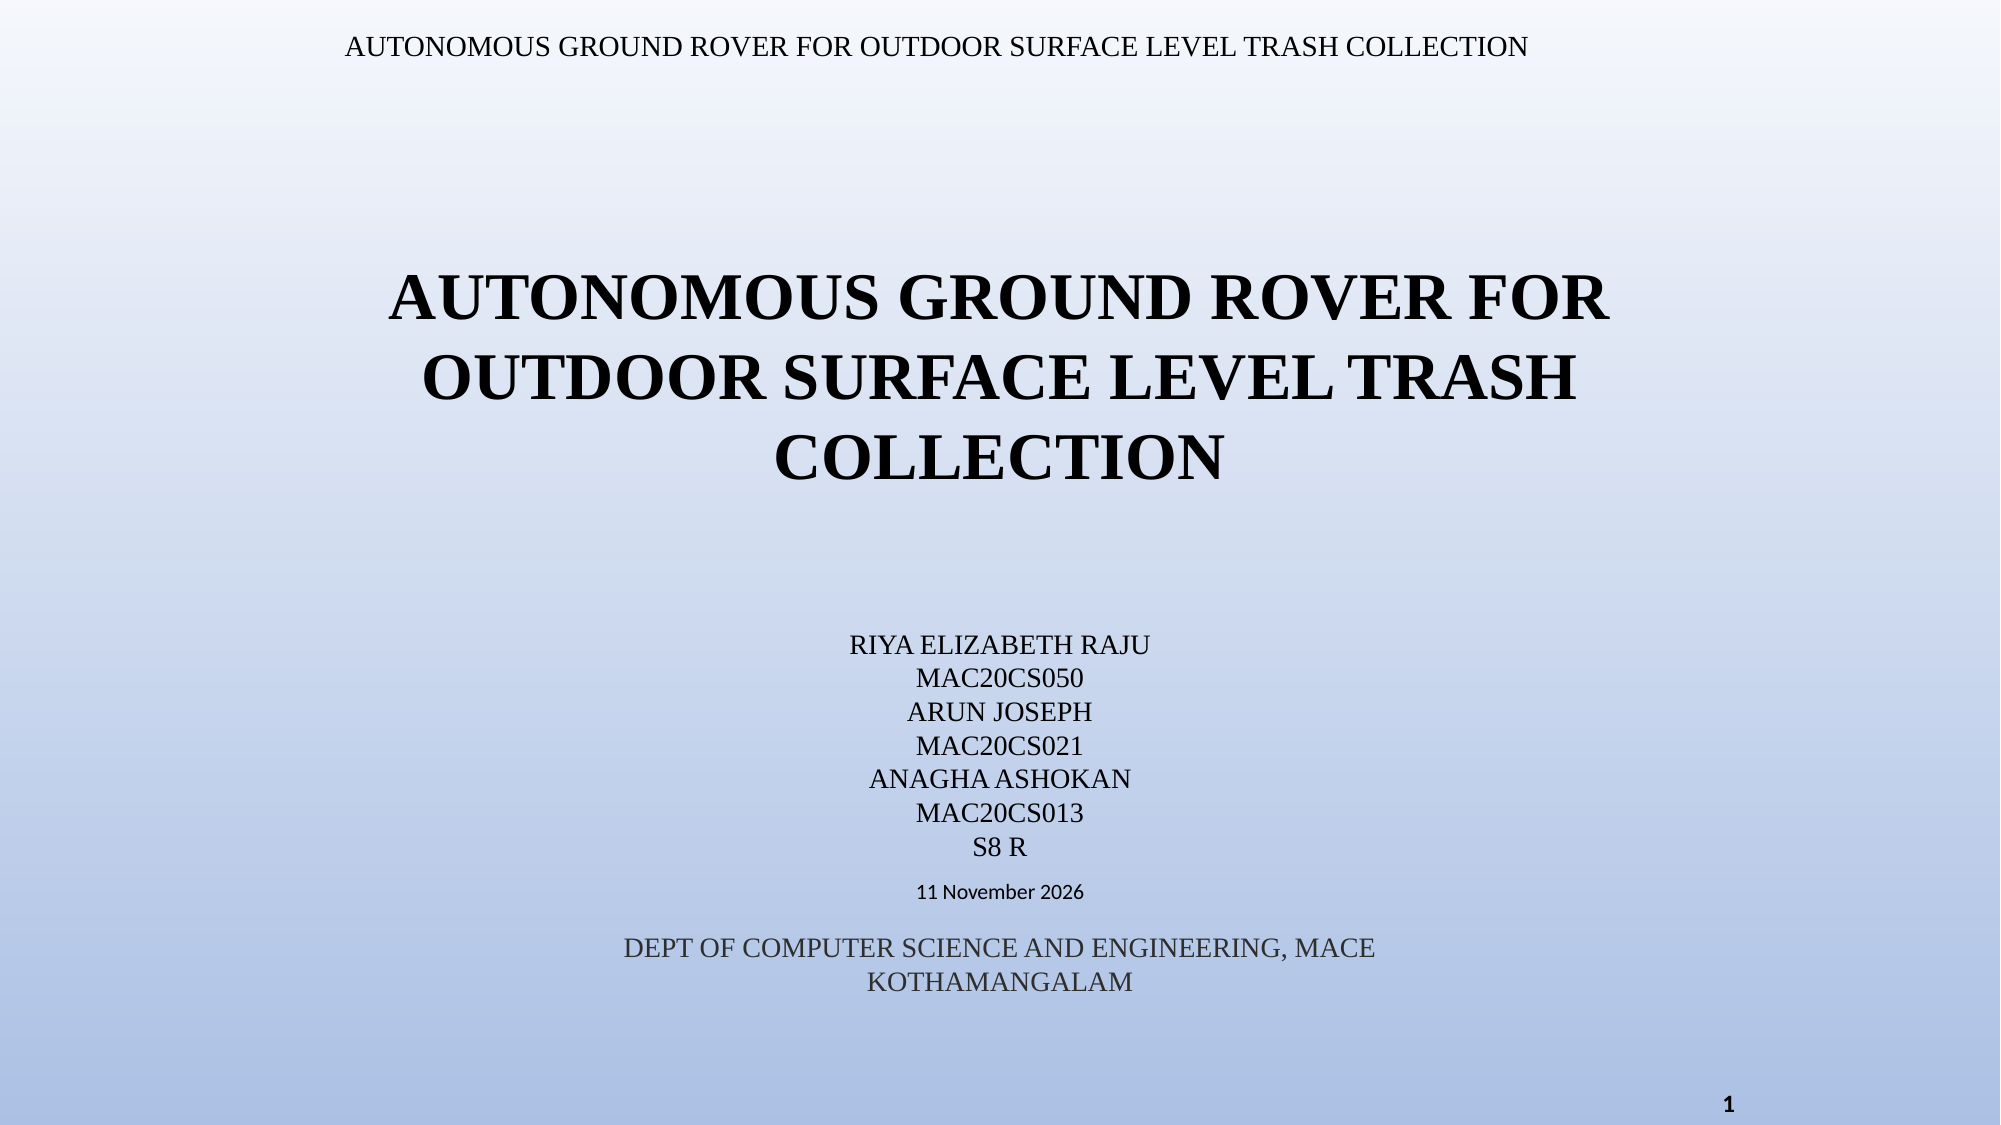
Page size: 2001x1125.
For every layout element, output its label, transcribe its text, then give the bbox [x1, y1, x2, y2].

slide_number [831, 868, 1169, 914]
text_box AUTONOMOUS GROUND ROVER FOR OUTDOOR SURFACE LEVEL TRASH COLLECTION [234, 245, 1766, 501]
slide_number 1 [1412, 1080, 1750, 1125]
text_box RIYA ELIZABETH RAJU MAC20CS050 ARUN JOSEPH MAC20CS021 ANAGHA ASHOKAN MAC20CS013 S8 R DEPT OF COMPUTER SCIENCE AND ENGINEERING, MACE KOTHAMANGALAM [569, 618, 1431, 1005]
